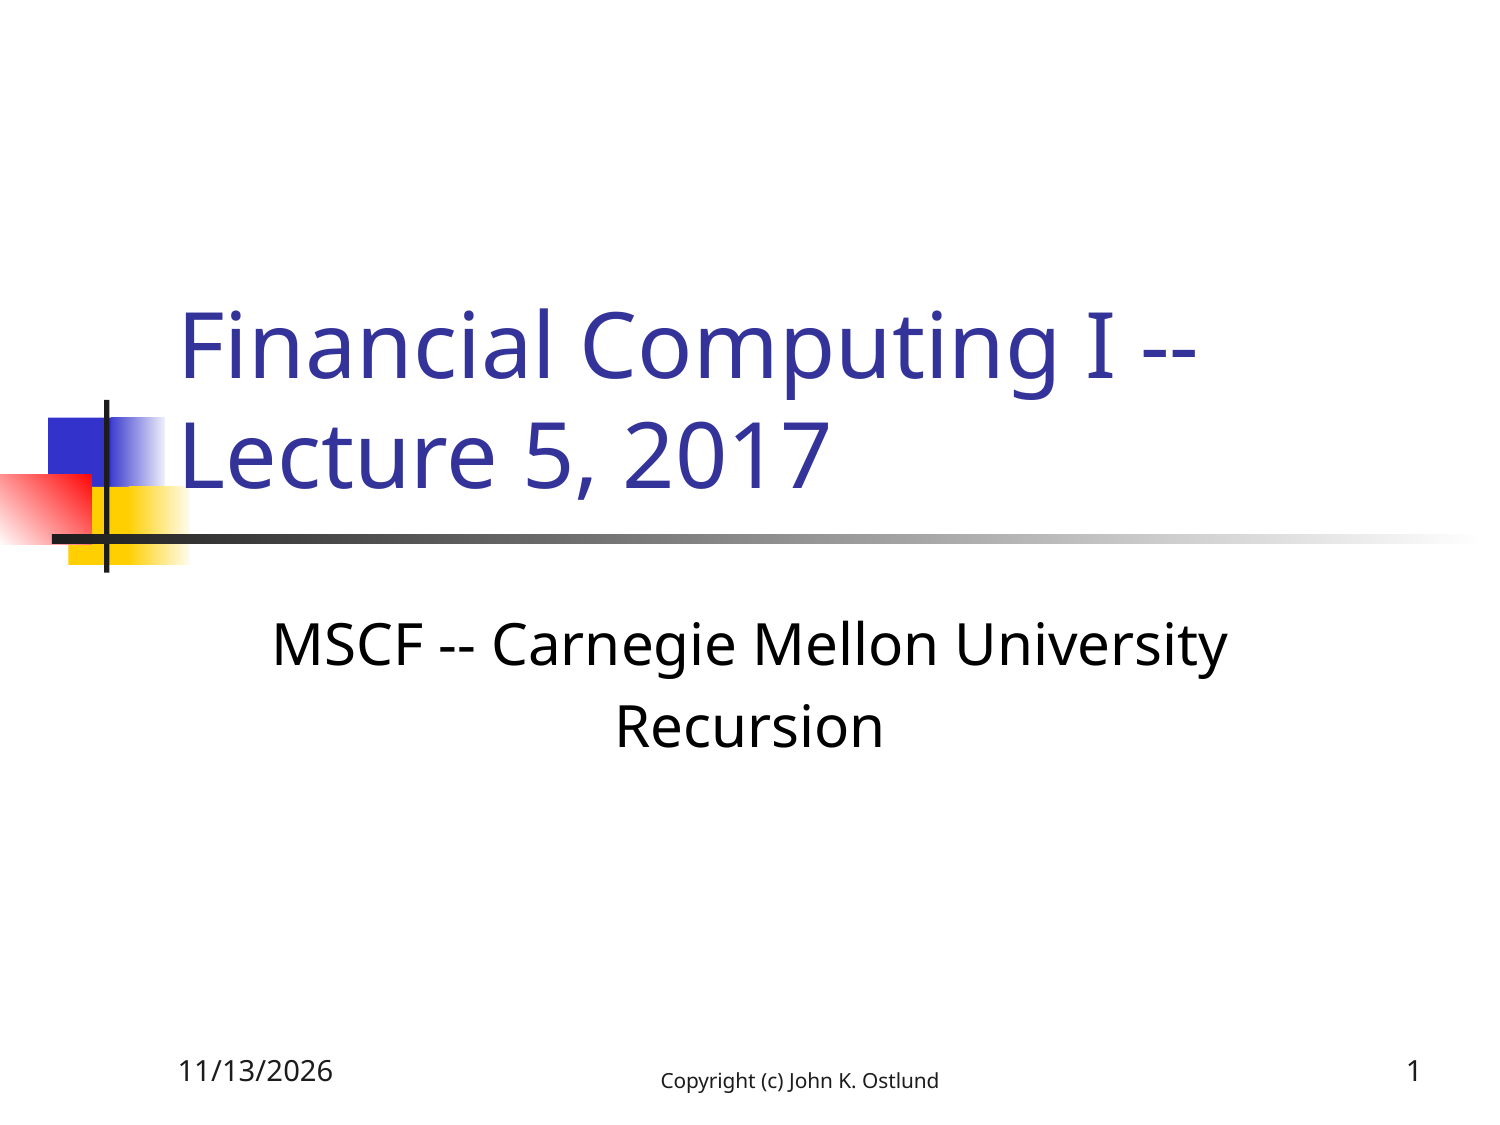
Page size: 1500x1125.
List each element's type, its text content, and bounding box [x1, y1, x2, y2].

title Financial Computing I -- Lecture 5, 2017 [162, 275, 1438, 515]
subtitle MSCF -- Carnegie Mellon University Recursion [225, 600, 1275, 963]
slide_number 1 [1124, 1024, 1438, 1101]
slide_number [162, 1024, 476, 1101]
footer Copyright (c) John K. Ostlund [562, 1024, 1038, 1101]
